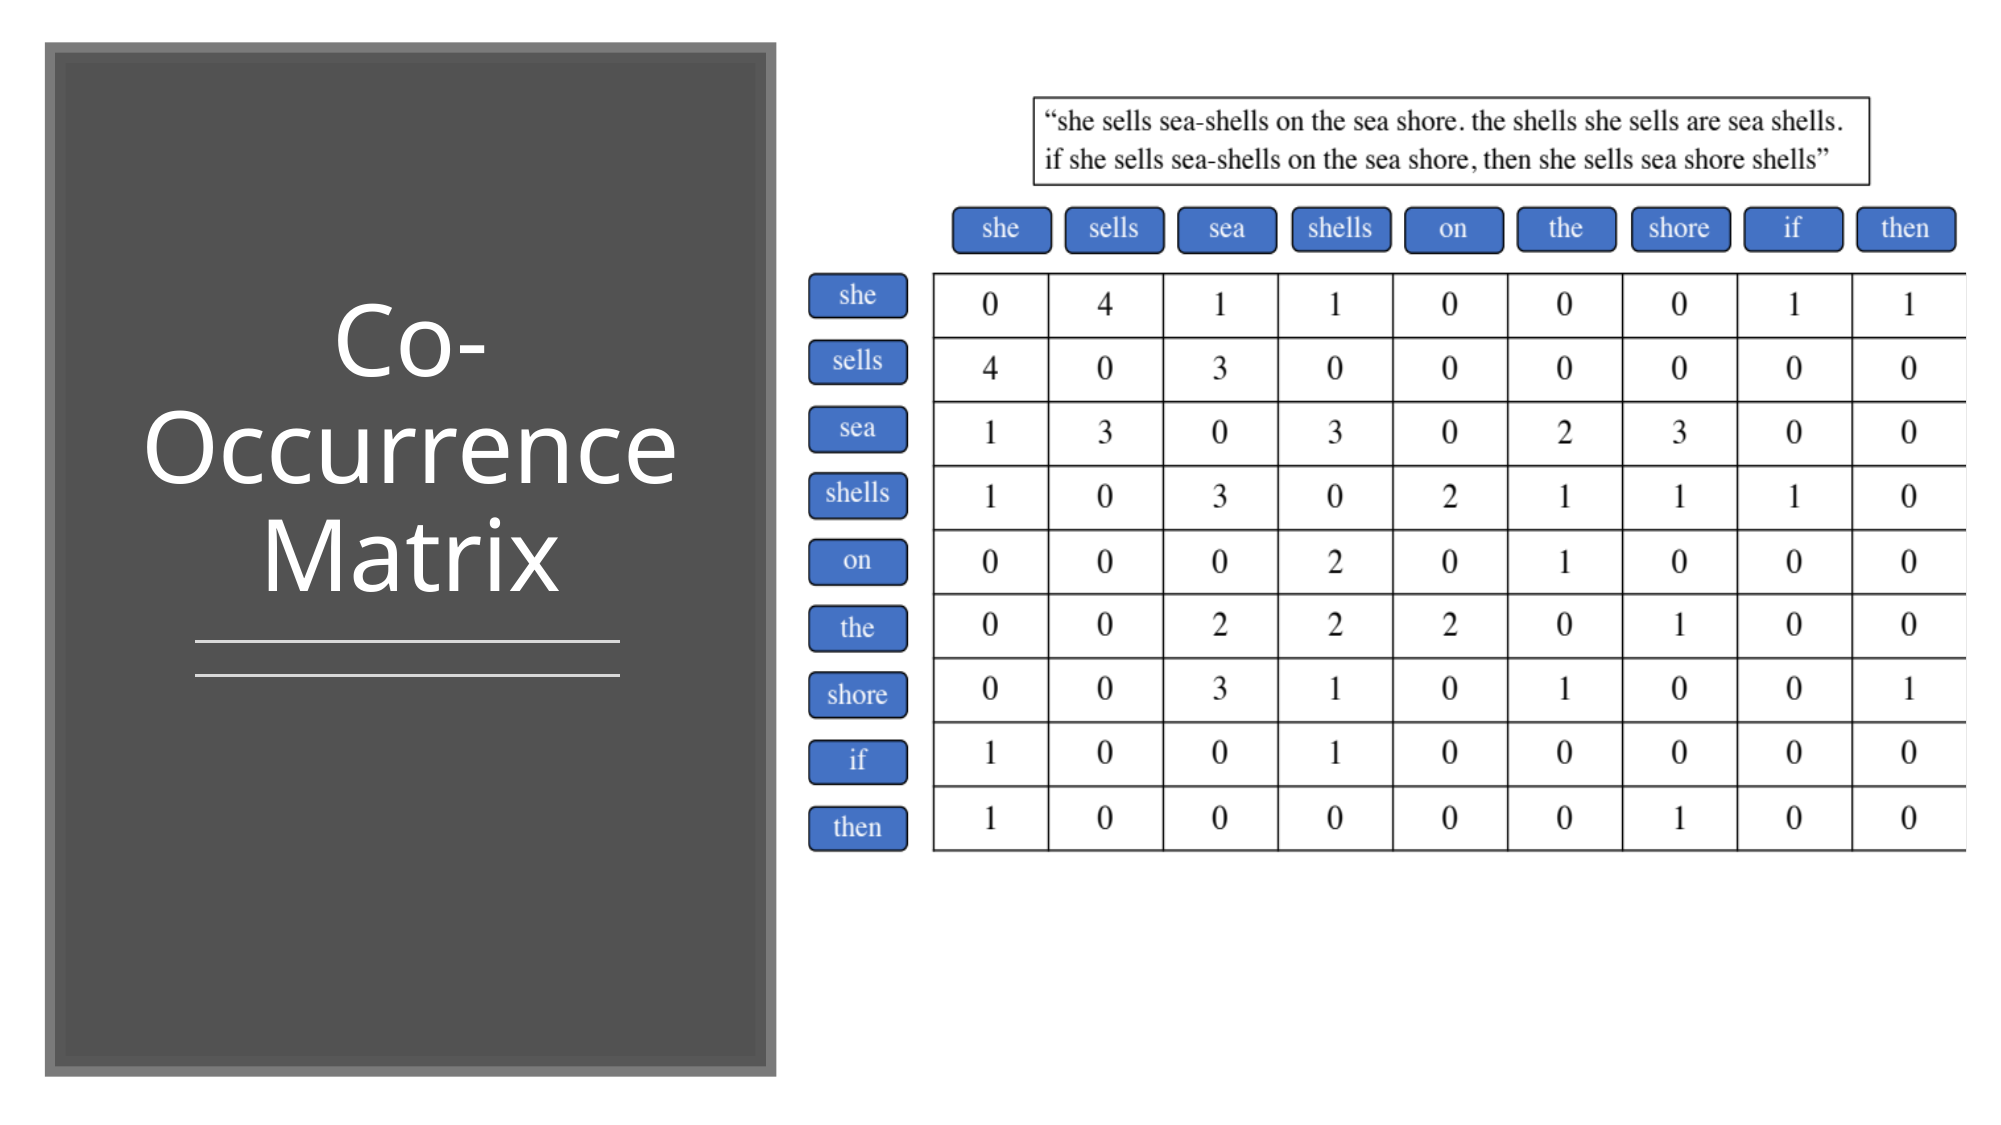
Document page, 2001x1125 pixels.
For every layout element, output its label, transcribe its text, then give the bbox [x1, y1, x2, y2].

picture [808, 95, 1967, 863]
text_box [54, 52, 767, 1067]
title Co-Occurrence Matrix [55, 149, 766, 621]
